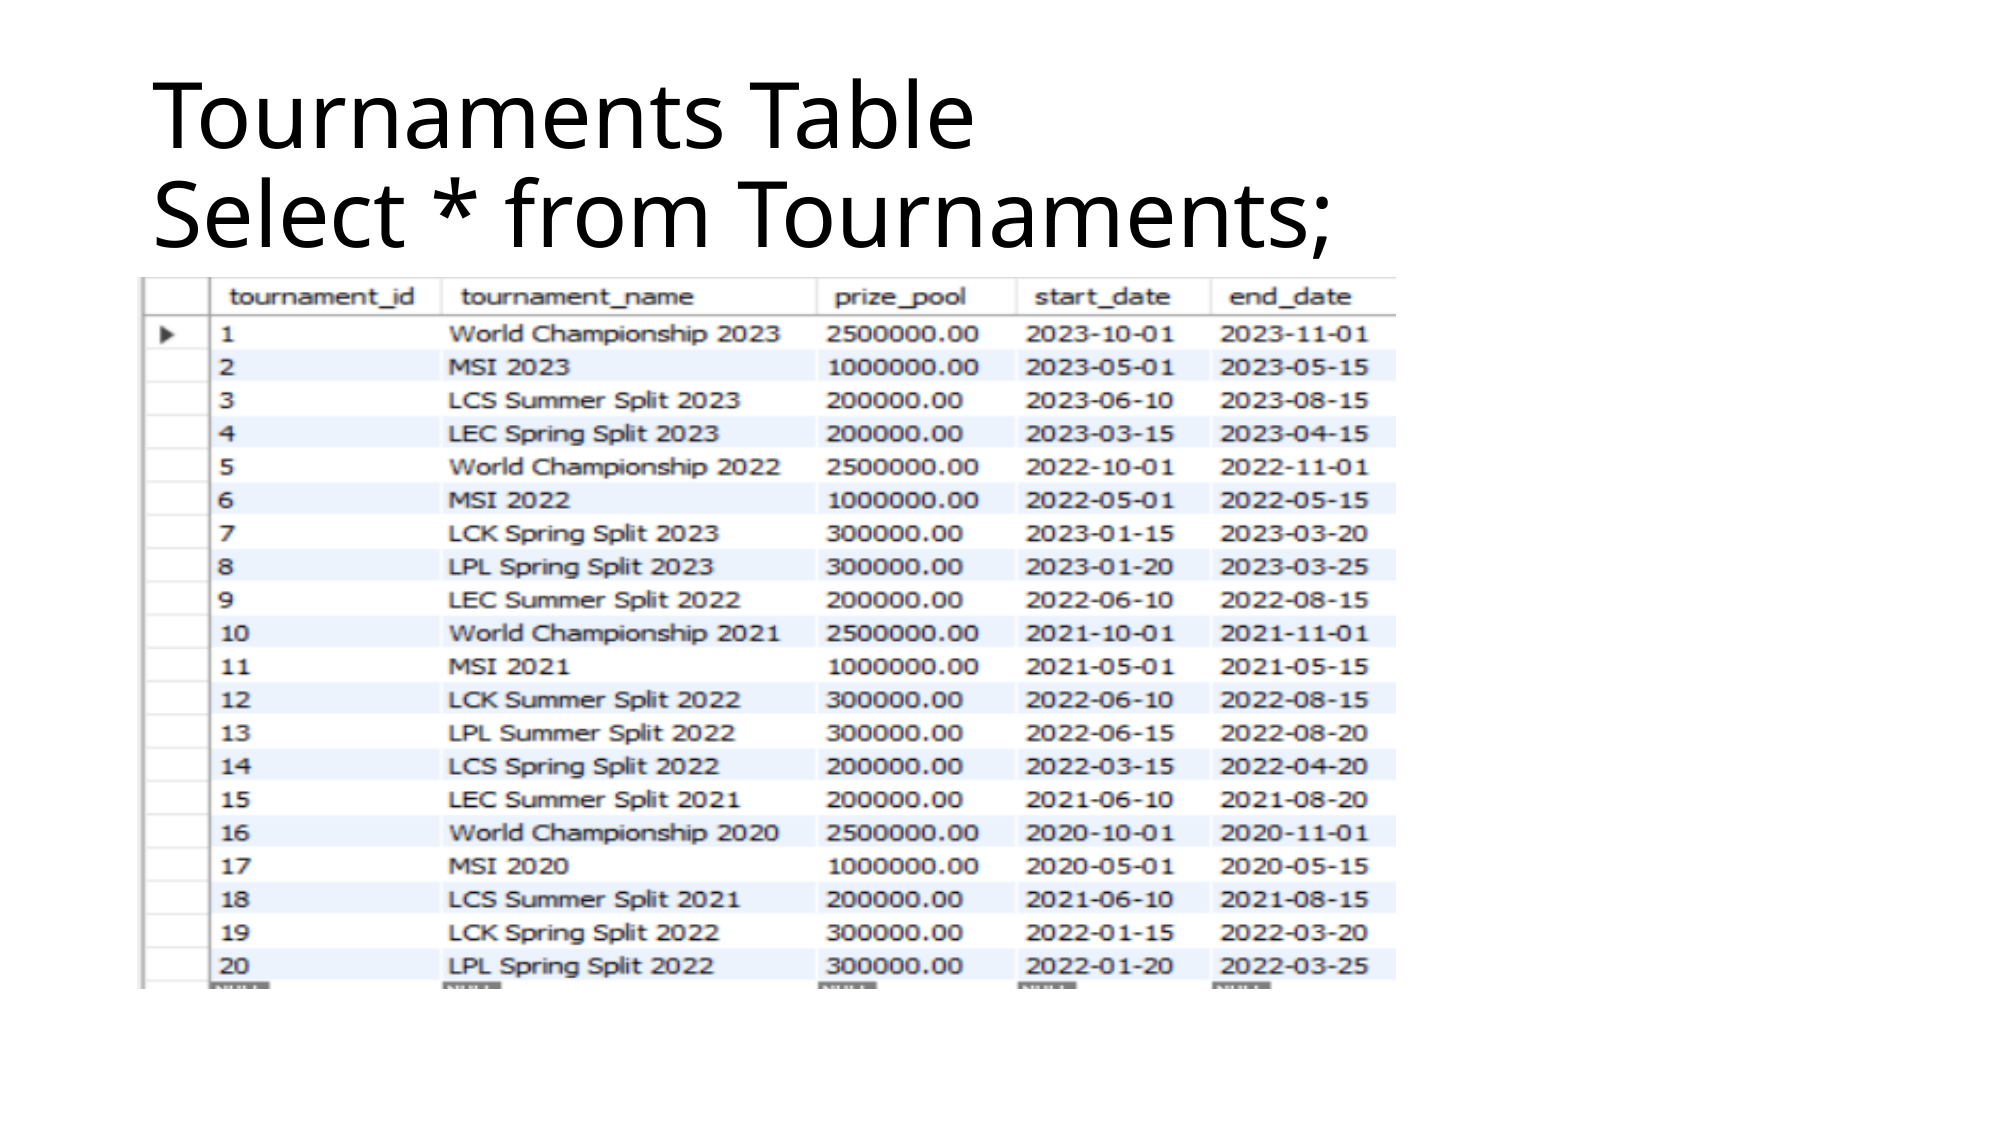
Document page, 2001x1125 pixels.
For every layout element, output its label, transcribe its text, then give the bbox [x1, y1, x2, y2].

title Tournaments Table Select * from Tournaments; [137, 59, 1863, 278]
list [137, 277, 1396, 989]
